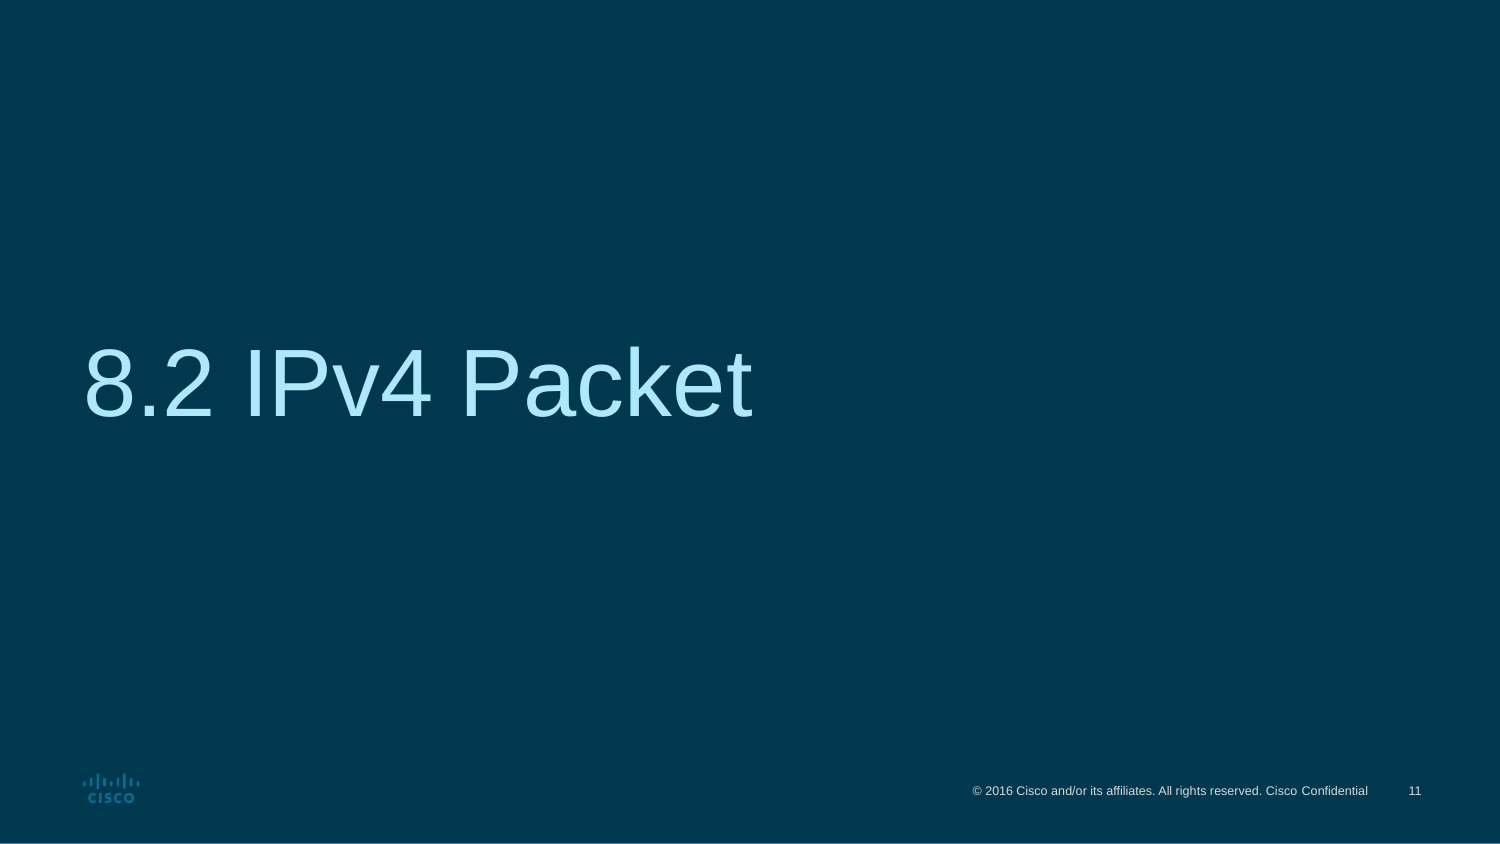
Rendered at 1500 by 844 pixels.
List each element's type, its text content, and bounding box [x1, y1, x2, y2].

slide_number 11 [1402, 782, 1429, 844]
title 8.2 IPv4 Packet [81, 318, 757, 462]
footer © 2016 Cisco and/or its affiliates. All rights reserved. Cisco Confidential [970, 782, 1381, 844]
